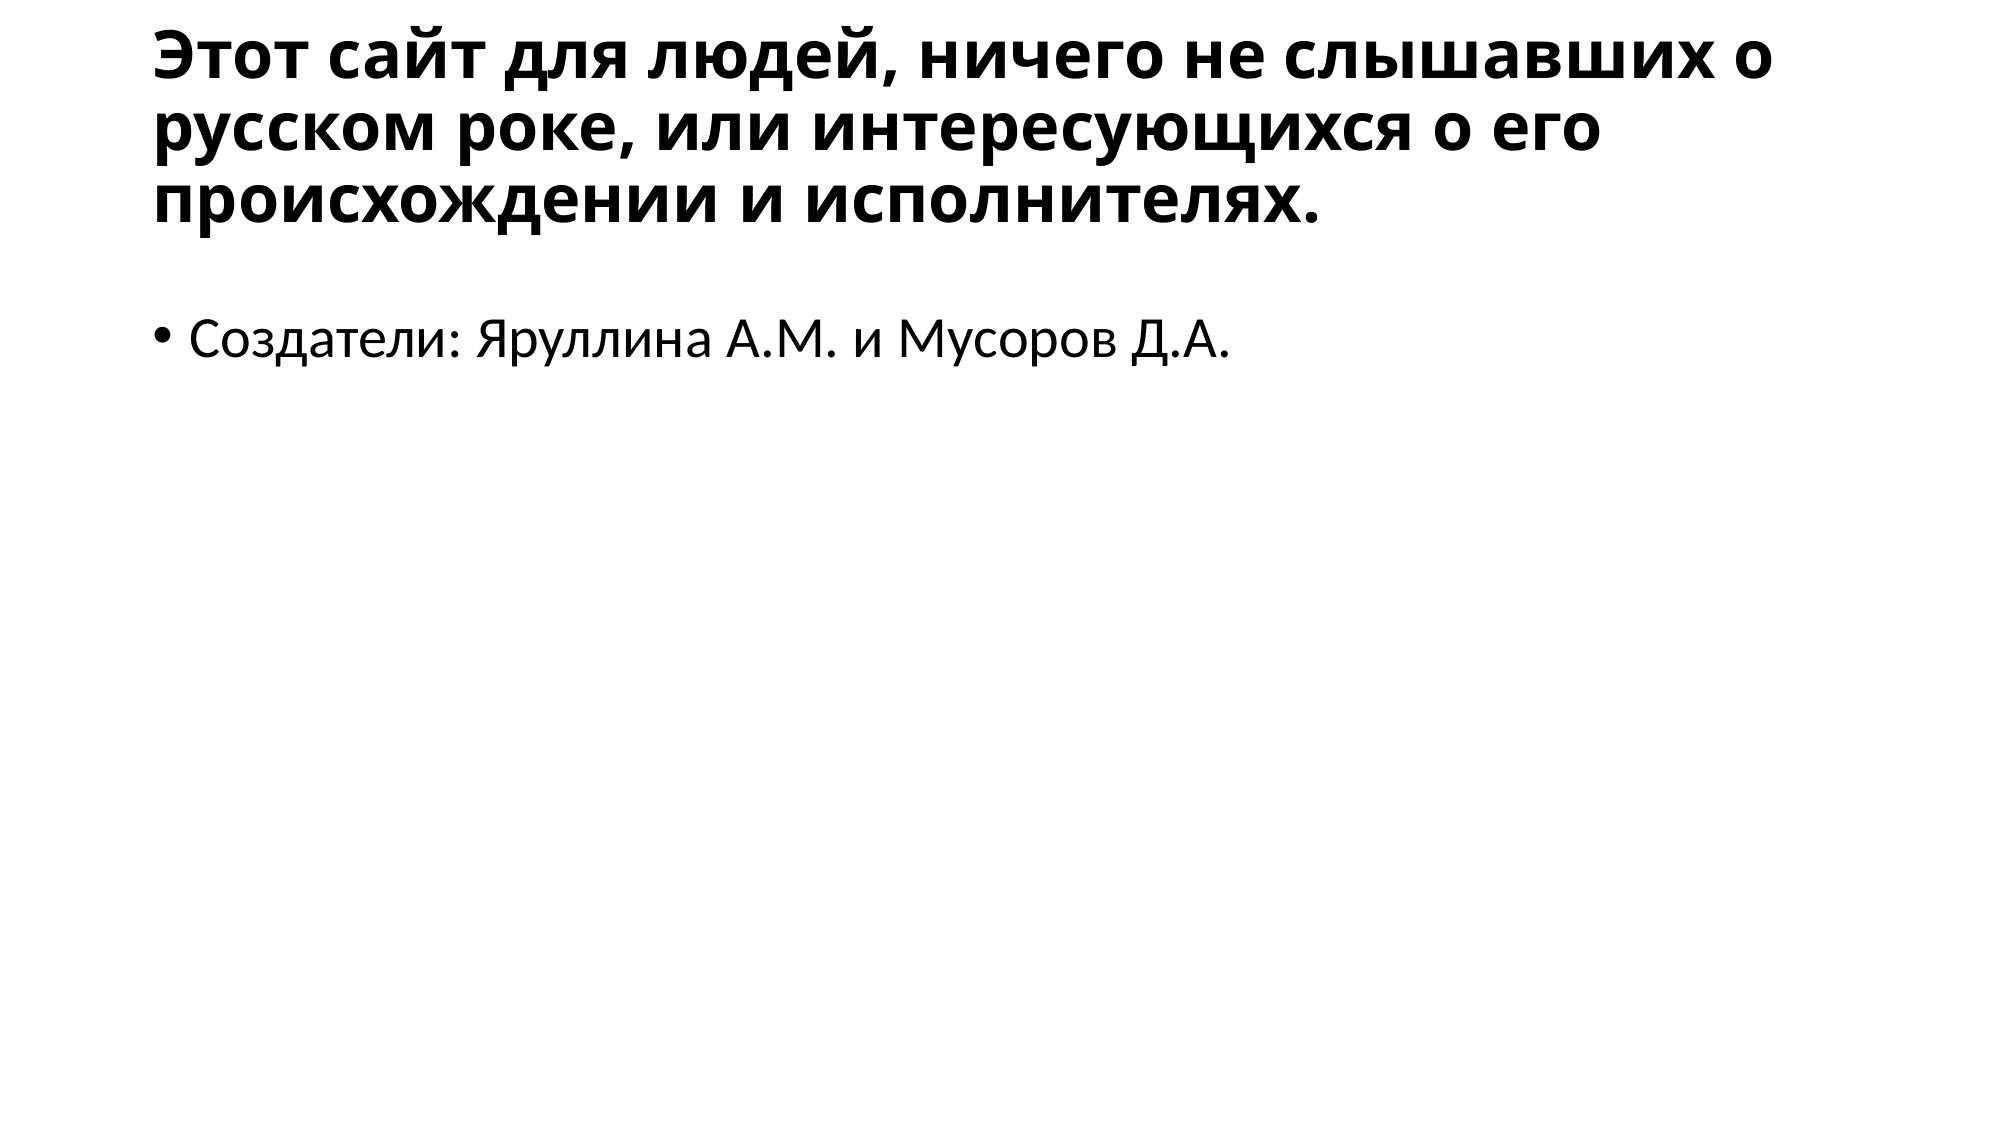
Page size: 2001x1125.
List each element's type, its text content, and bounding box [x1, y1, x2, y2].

title Этот сайт для людей, ничего не слышавших о русском роке, или интересующихся о его происхождении и исполнителях. [137, 59, 1863, 278]
list Создатели: Яруллина А.М. и Мусоров Д.А. [137, 299, 1863, 1014]
